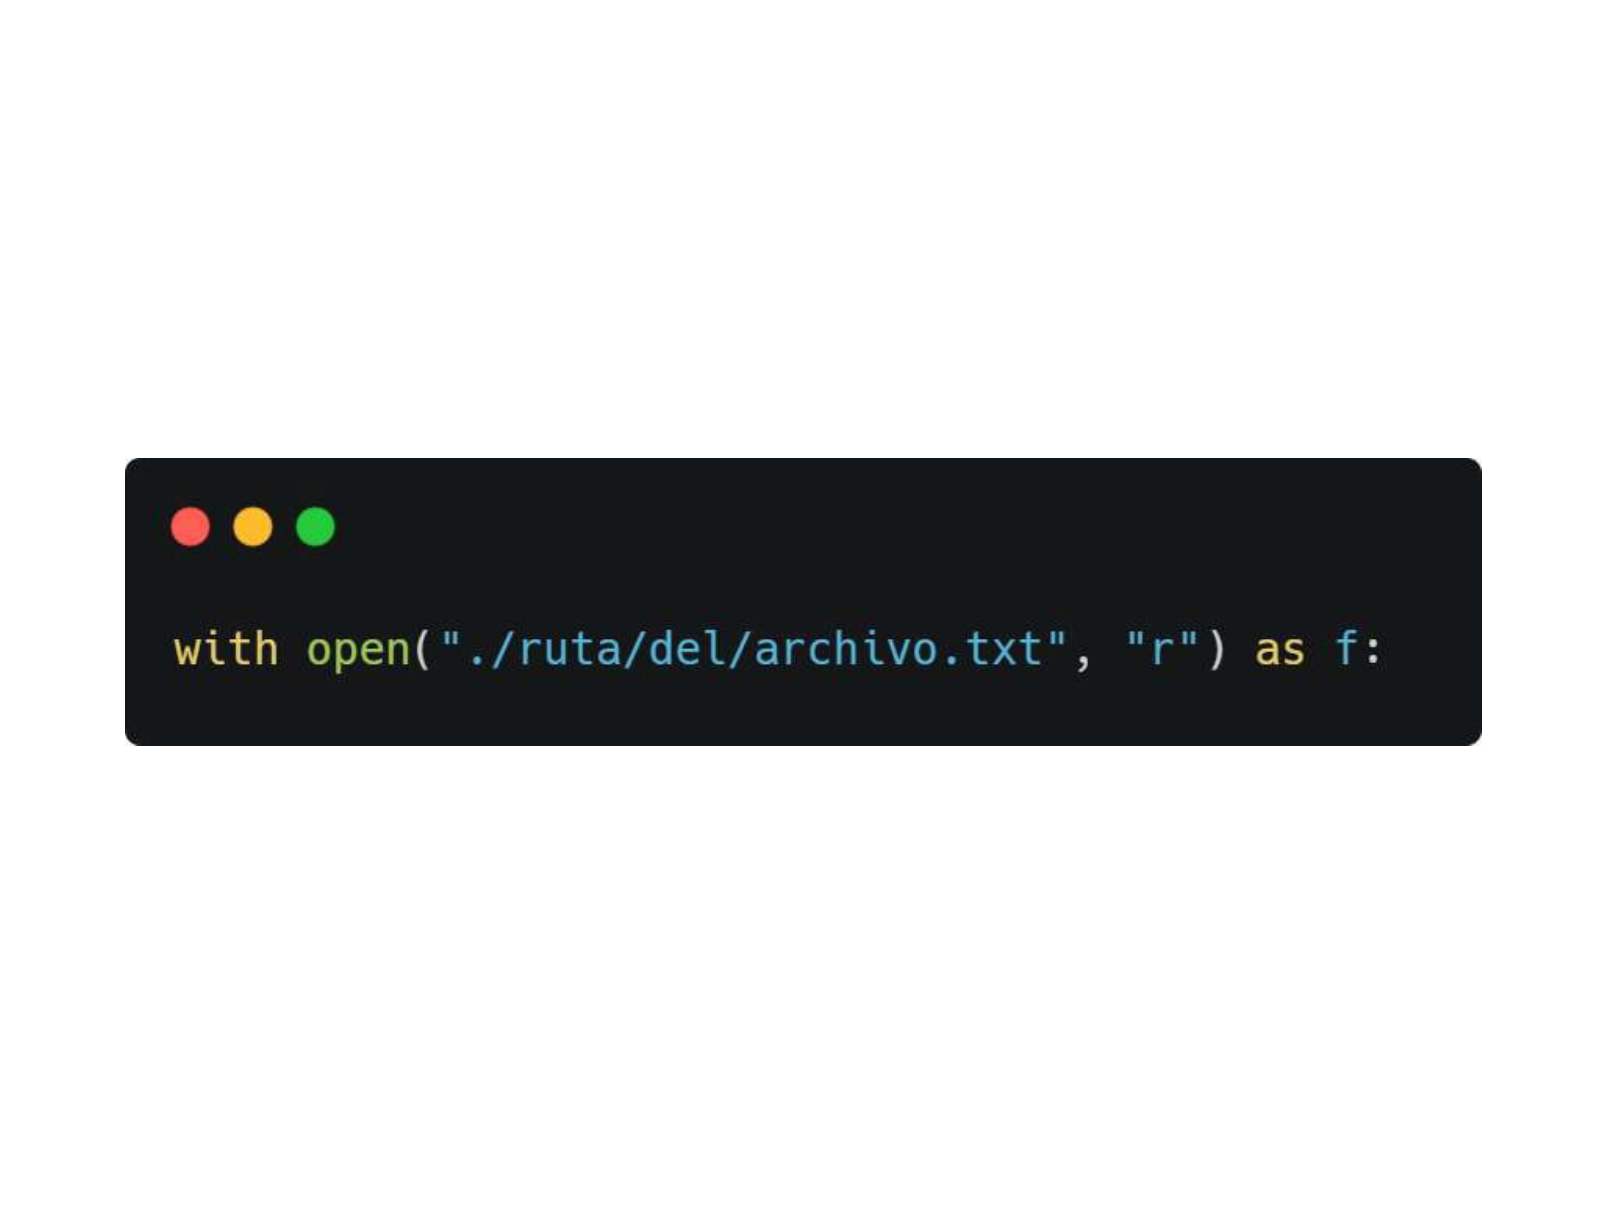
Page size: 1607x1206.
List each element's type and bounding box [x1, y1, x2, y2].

picture [124, 458, 1482, 747]
